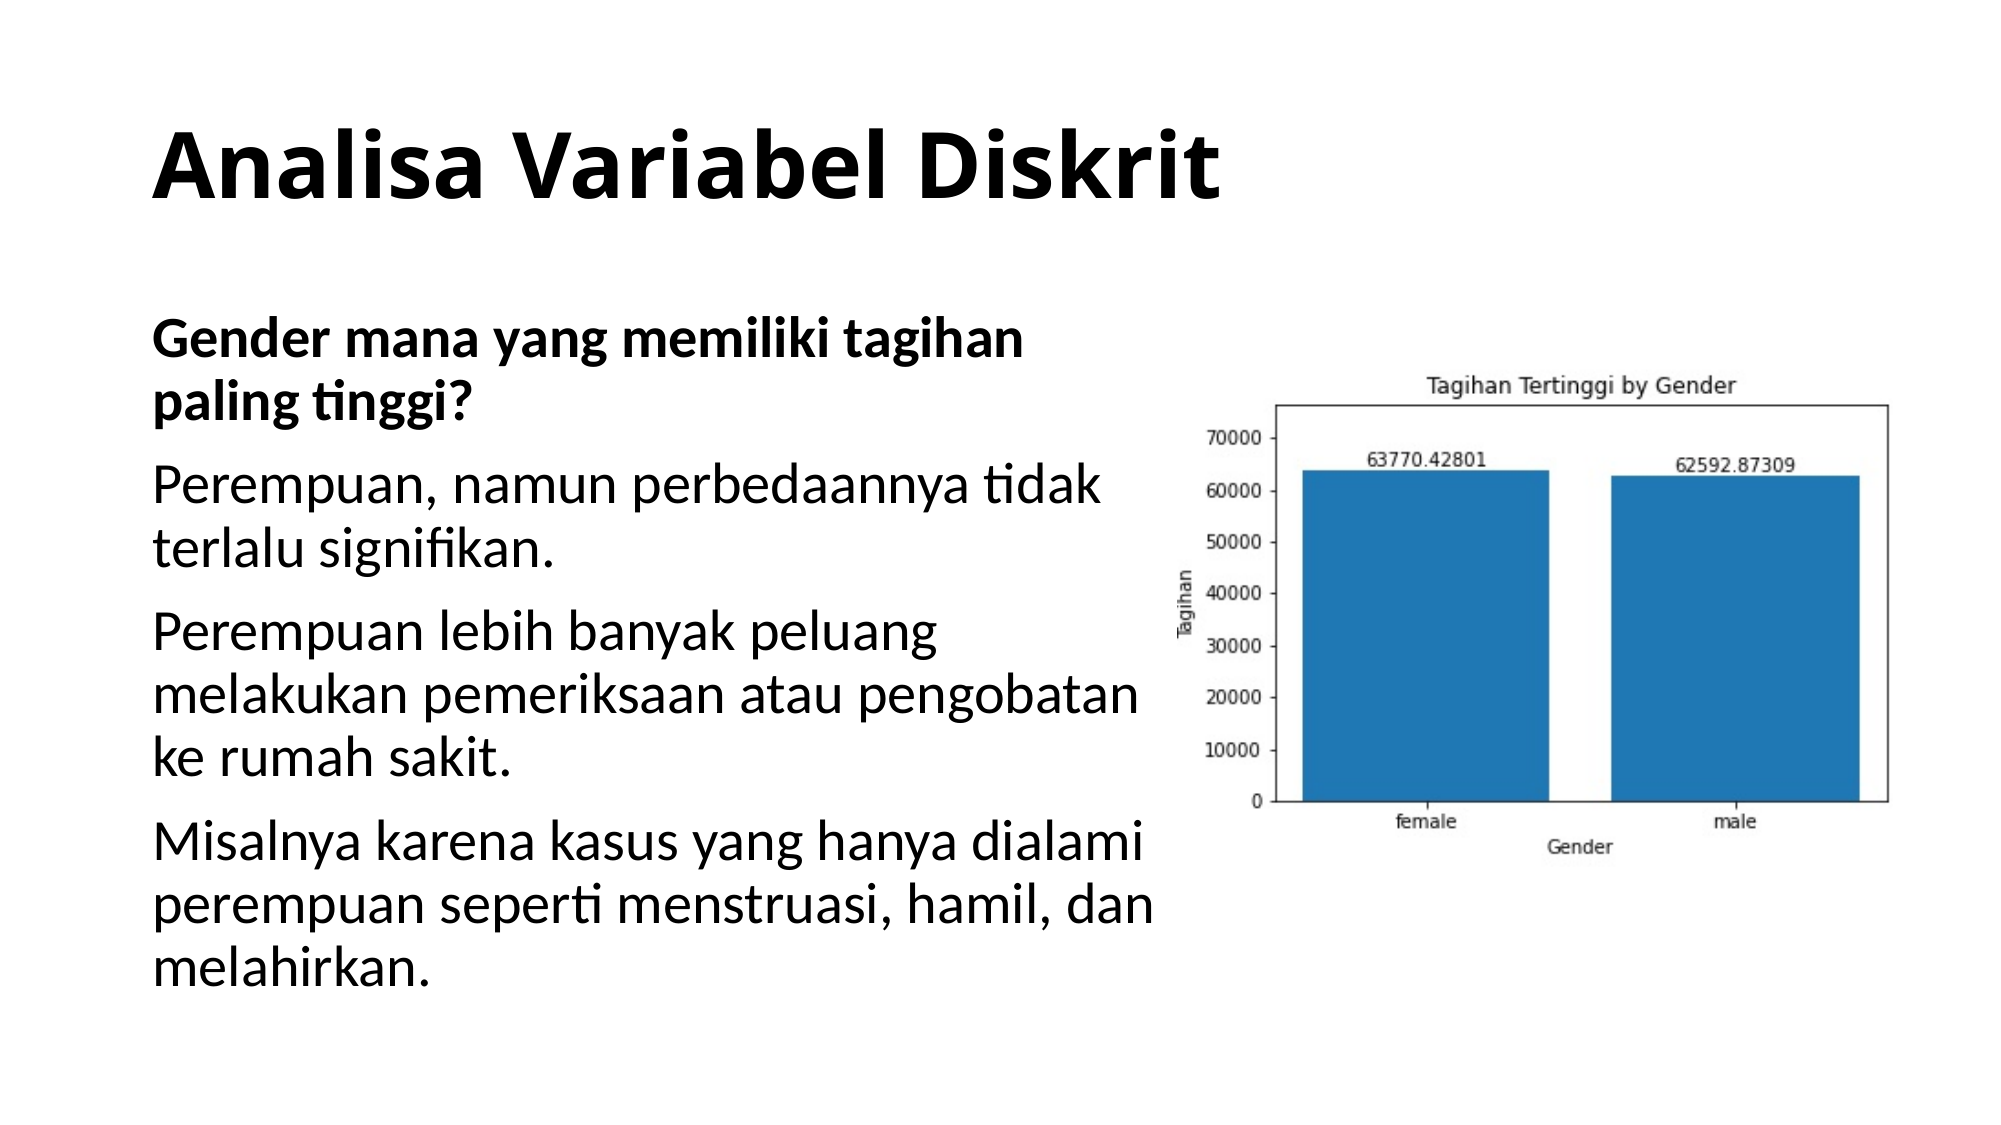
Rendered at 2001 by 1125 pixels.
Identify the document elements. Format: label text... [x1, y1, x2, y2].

list Gender mana yang memiliki tagihan paling tinggi? Perempuan, namun perbedaannya tidak terlalu signifikan. Perempuan lebih banyak peluang melakukan pemeriksaan atau pengobatan ke rumah sakit. Misalnya karena kasus yang hanya dialami perempuan seperti menstruasi, hamil, dan melahirkan. [137, 299, 1178, 1014]
picture [1177, 341, 1966, 867]
title Analisa Variabel Diskrit [137, 59, 1863, 278]
